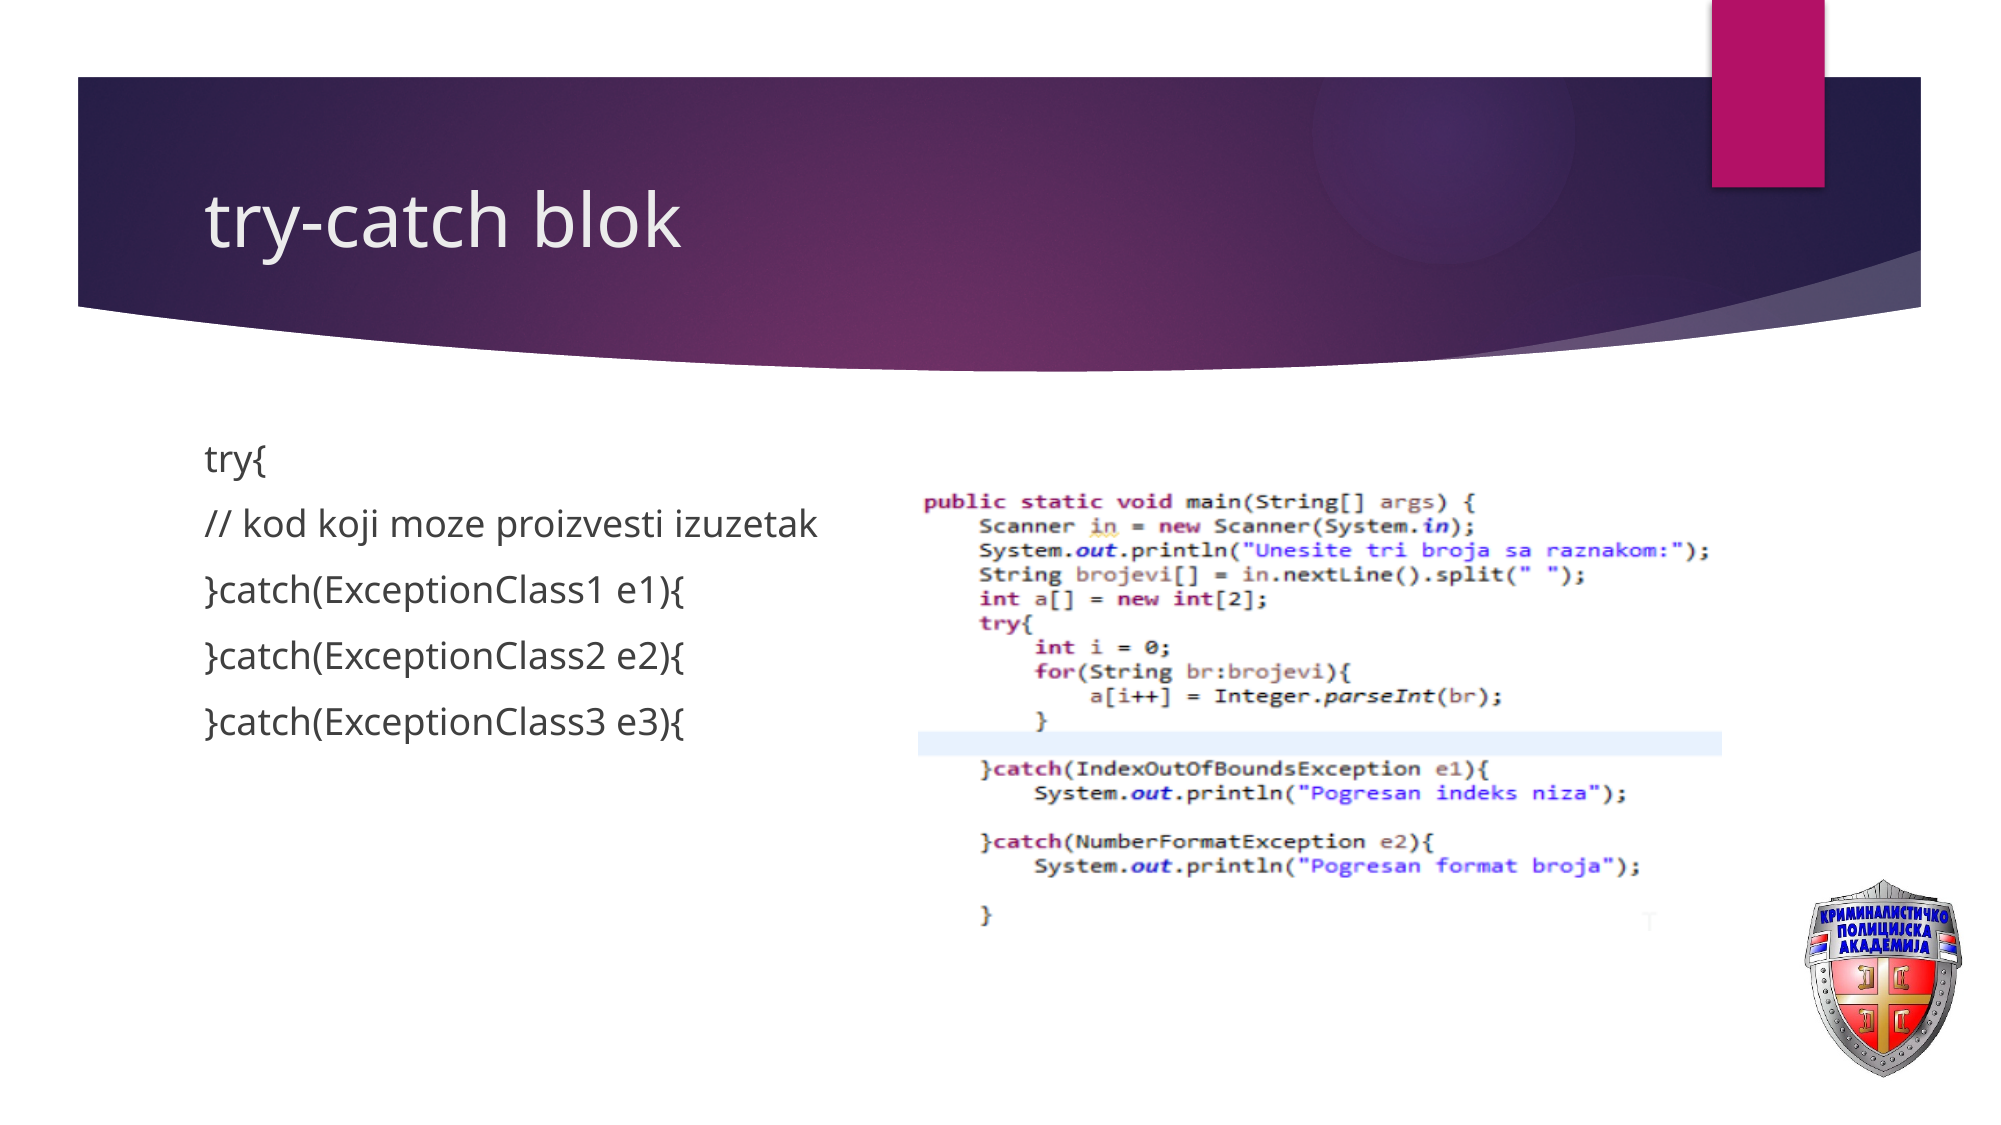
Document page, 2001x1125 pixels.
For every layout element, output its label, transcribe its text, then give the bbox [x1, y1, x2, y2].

picture [918, 491, 1723, 931]
title try-catch blok [189, 159, 1627, 276]
list try{ // kod koji moze proizvesti izuzetak }catch(ExceptionClass1 e1){ }catch(ExceptionClass2 e2){ }catch(ExceptionClass3 e3){ [189, 427, 1638, 988]
picture [1766, 831, 2000, 1125]
